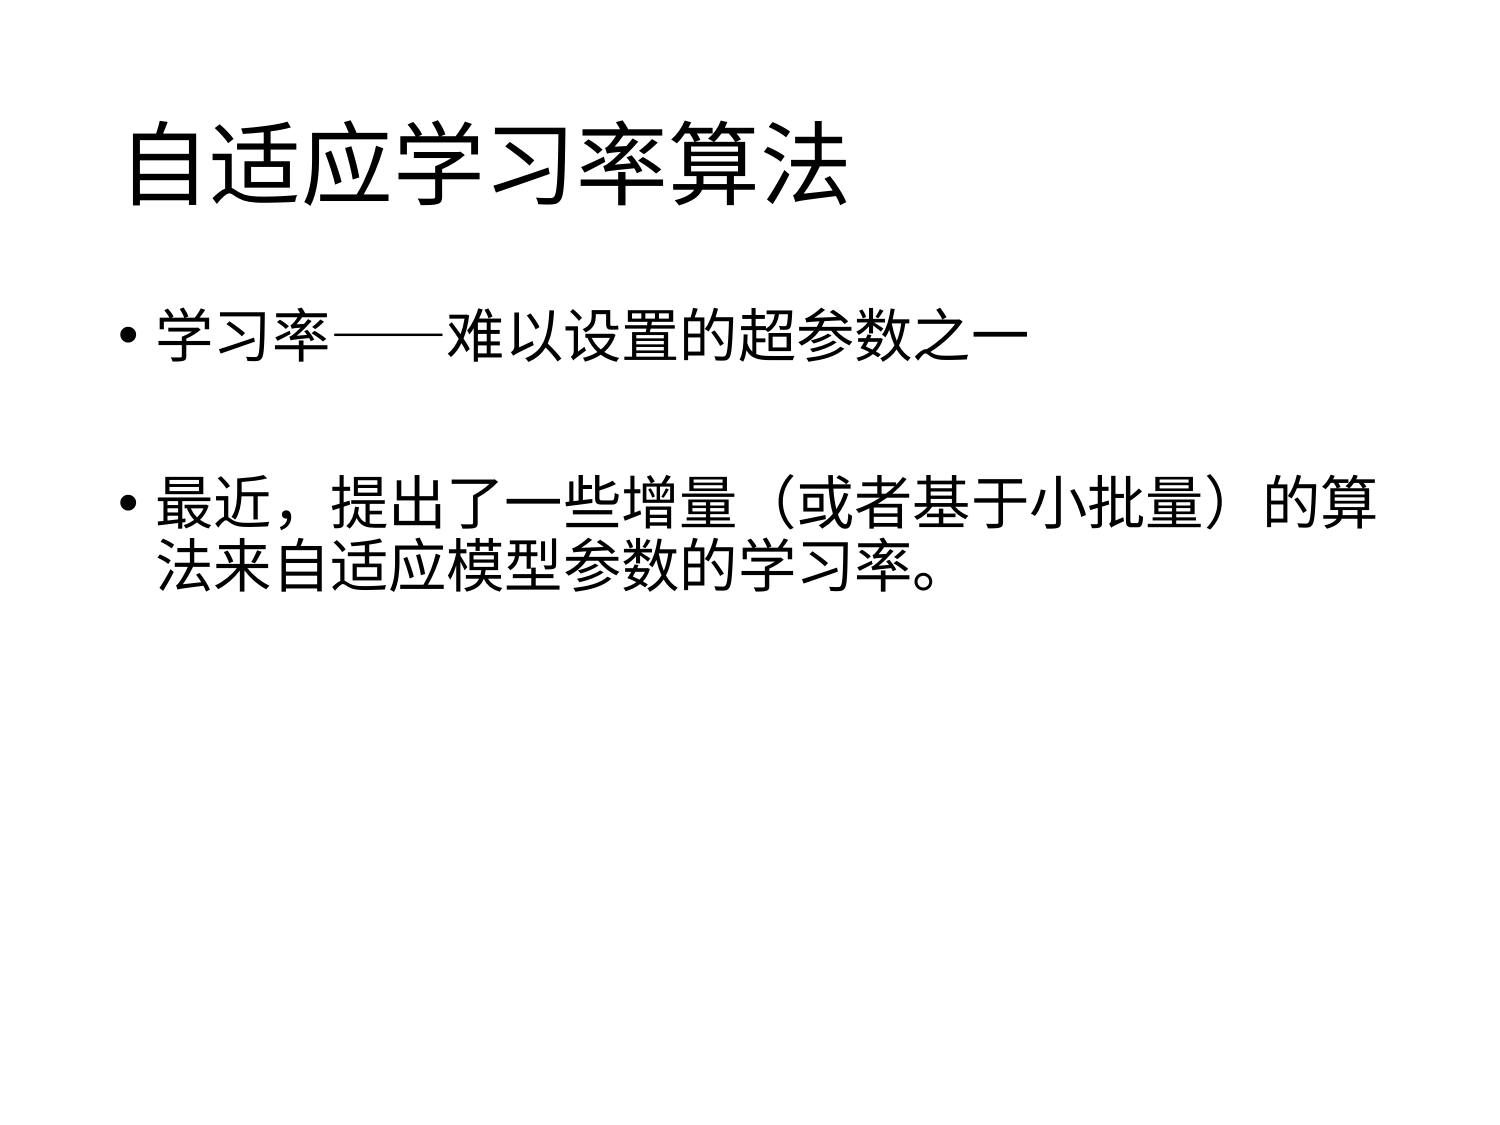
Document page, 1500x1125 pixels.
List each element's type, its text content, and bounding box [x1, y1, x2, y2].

list 学习率——难以设置的超参数之一 最近，提出了一些增量（或者基于小批量）的算法来自适应模型参数的学习率。 [103, 299, 1397, 1014]
title 自适应学习率算法 [103, 59, 1397, 278]
